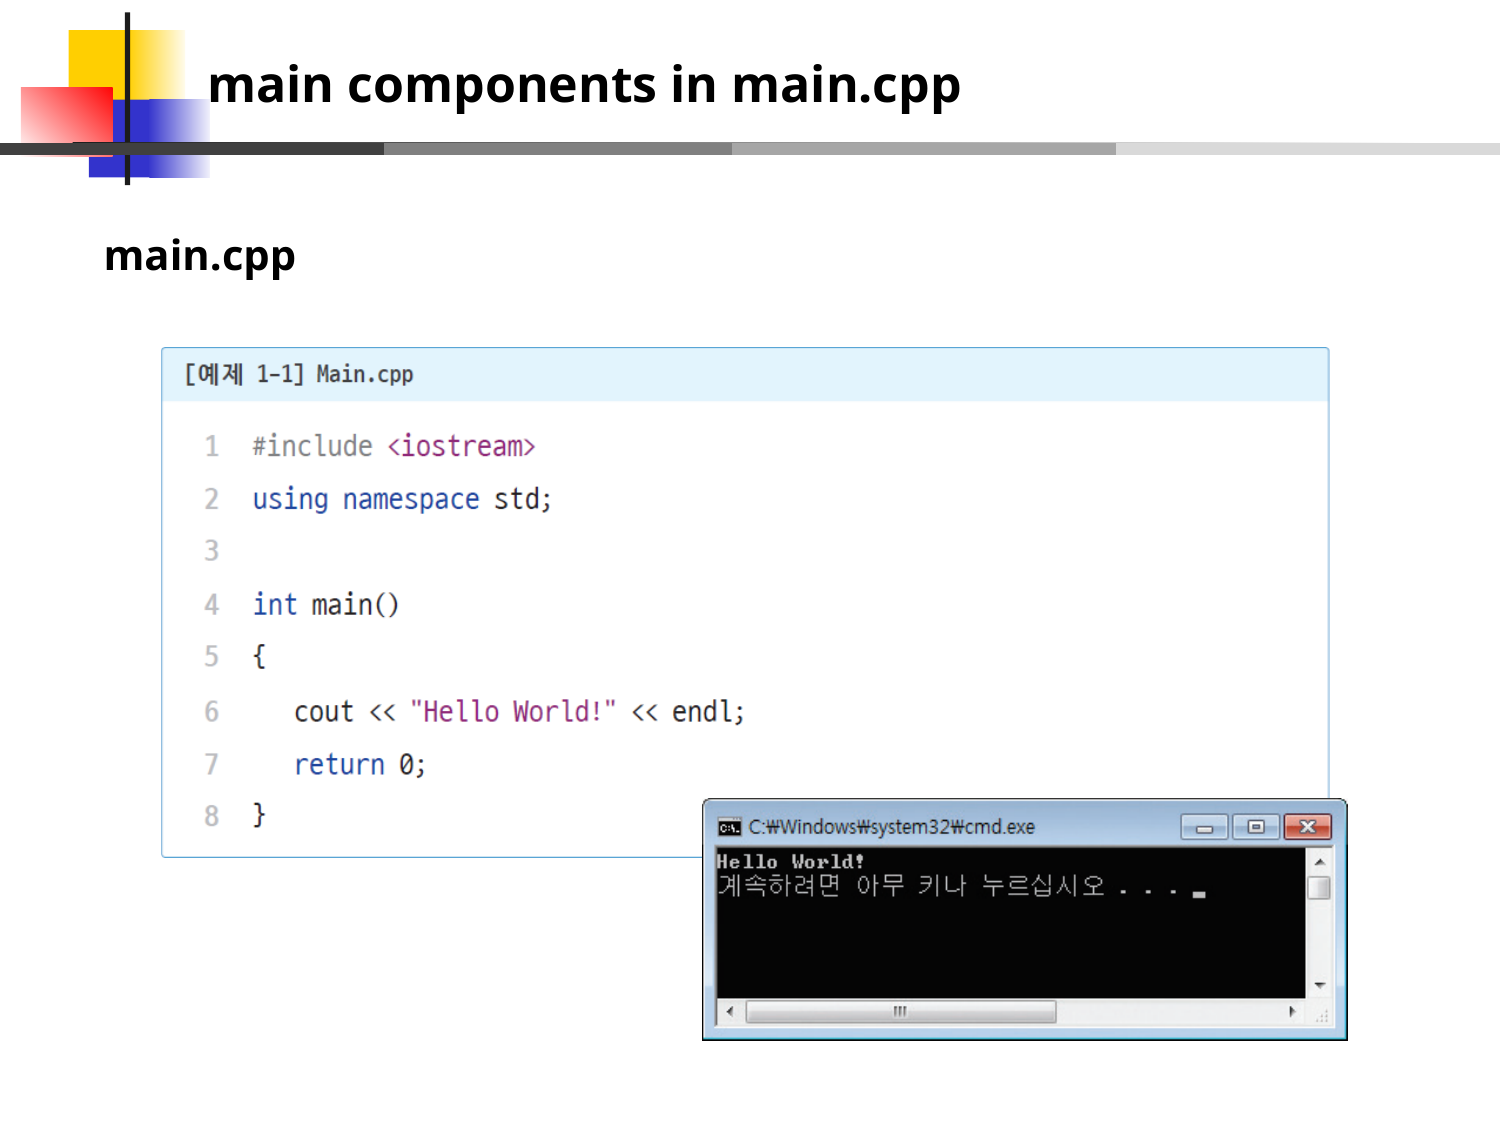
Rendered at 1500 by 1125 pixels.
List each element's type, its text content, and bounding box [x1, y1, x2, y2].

list main.cpp [88, 196, 1436, 386]
title main components in main.cpp [88, 30, 1211, 121]
picture [161, 347, 1349, 1041]
